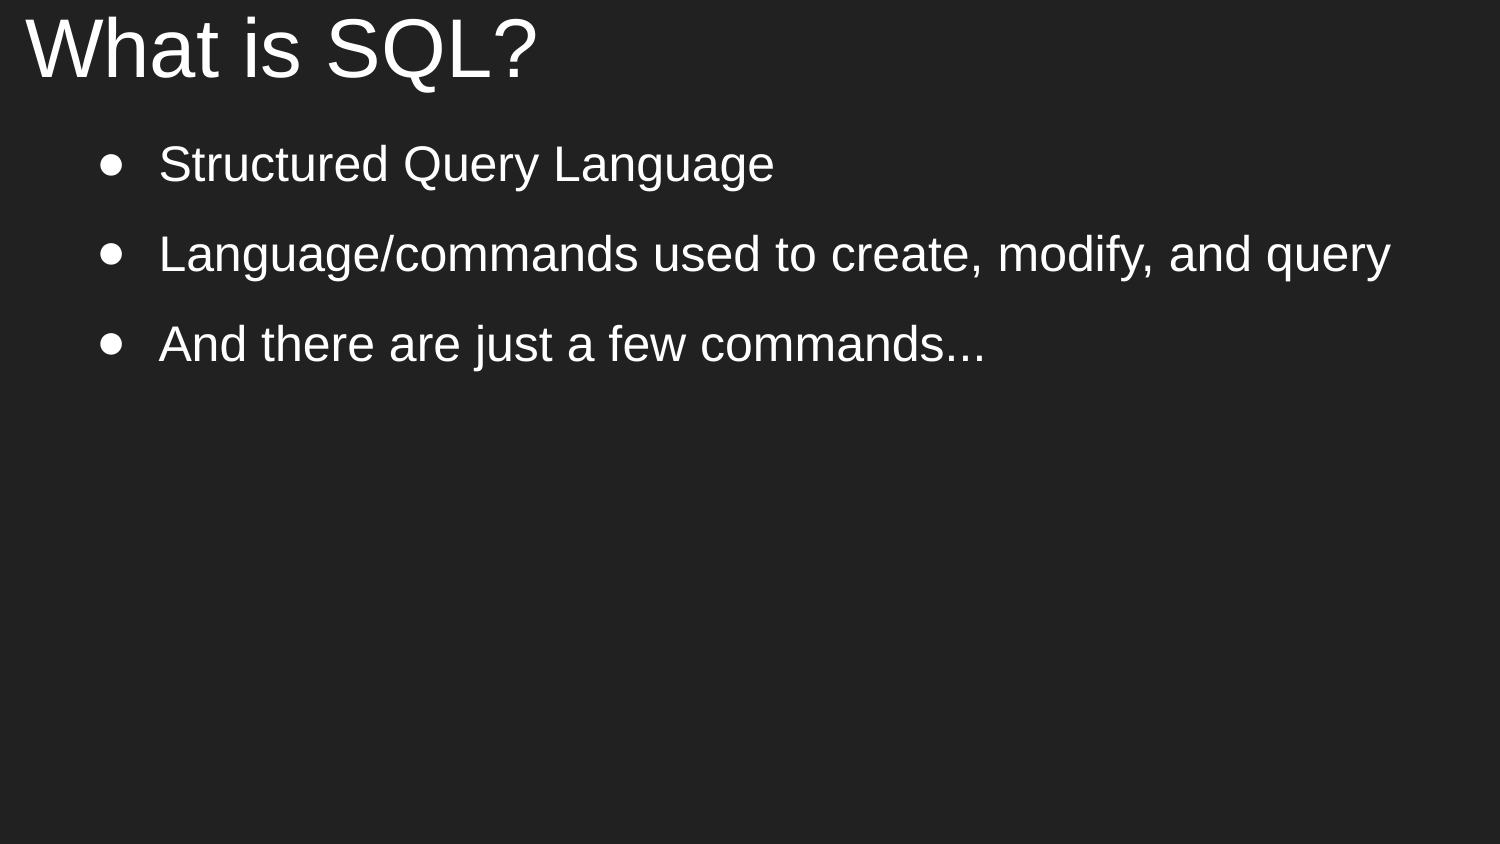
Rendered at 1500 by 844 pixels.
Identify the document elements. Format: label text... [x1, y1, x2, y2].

text_box Structured Query Language Language/commands used to create, modify, and query And there are just a few commands... [68, 107, 1483, 822]
title What is SQL? [10, 0, 1449, 66]
